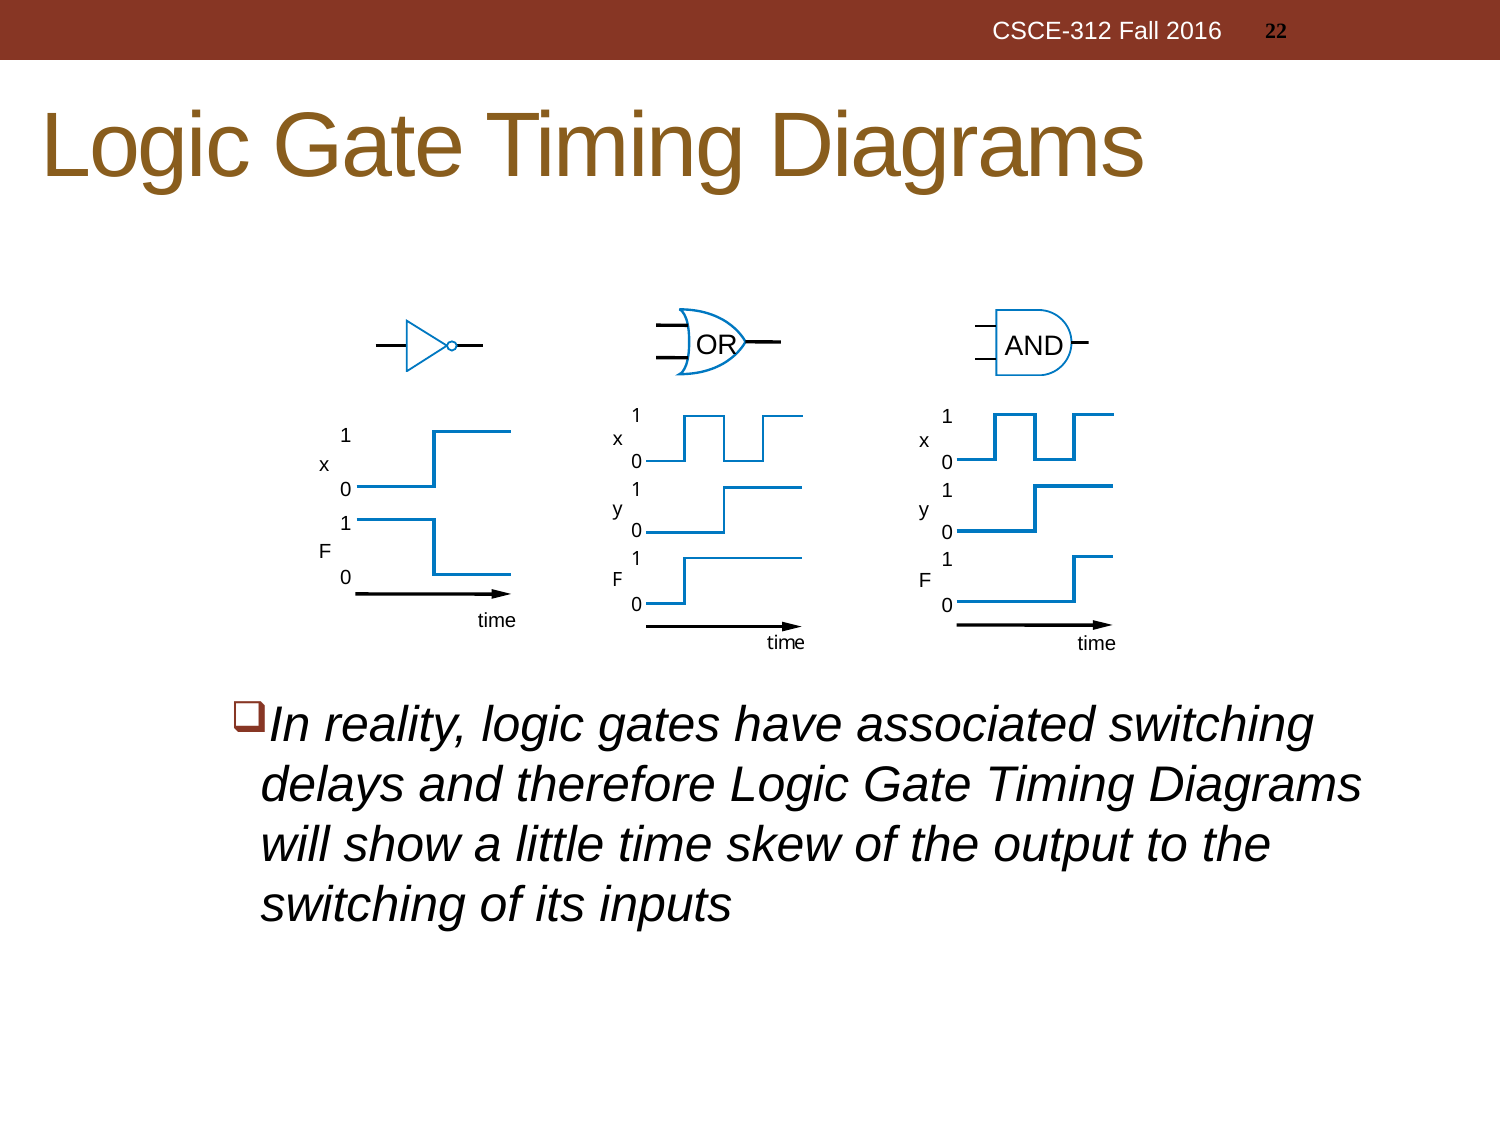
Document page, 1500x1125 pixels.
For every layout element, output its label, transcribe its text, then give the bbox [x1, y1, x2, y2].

picture [974, 309, 1089, 376]
picture [374, 318, 484, 373]
footer CSCE-312 Fall 2016 [562, 3, 1238, 57]
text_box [655, 309, 782, 375]
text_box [918, 402, 1117, 655]
list In reality, logic gates have associated switching delays and therefore Logic Gate Timing Diagrams will show a little time skew of the output to the switching of its inputs [215, 684, 1434, 1069]
slide_number 22 [1250, 3, 1425, 57]
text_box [318, 421, 517, 632]
title Logic Gate Timing Diagrams [25, 87, 1466, 191]
picture [609, 402, 804, 655]
